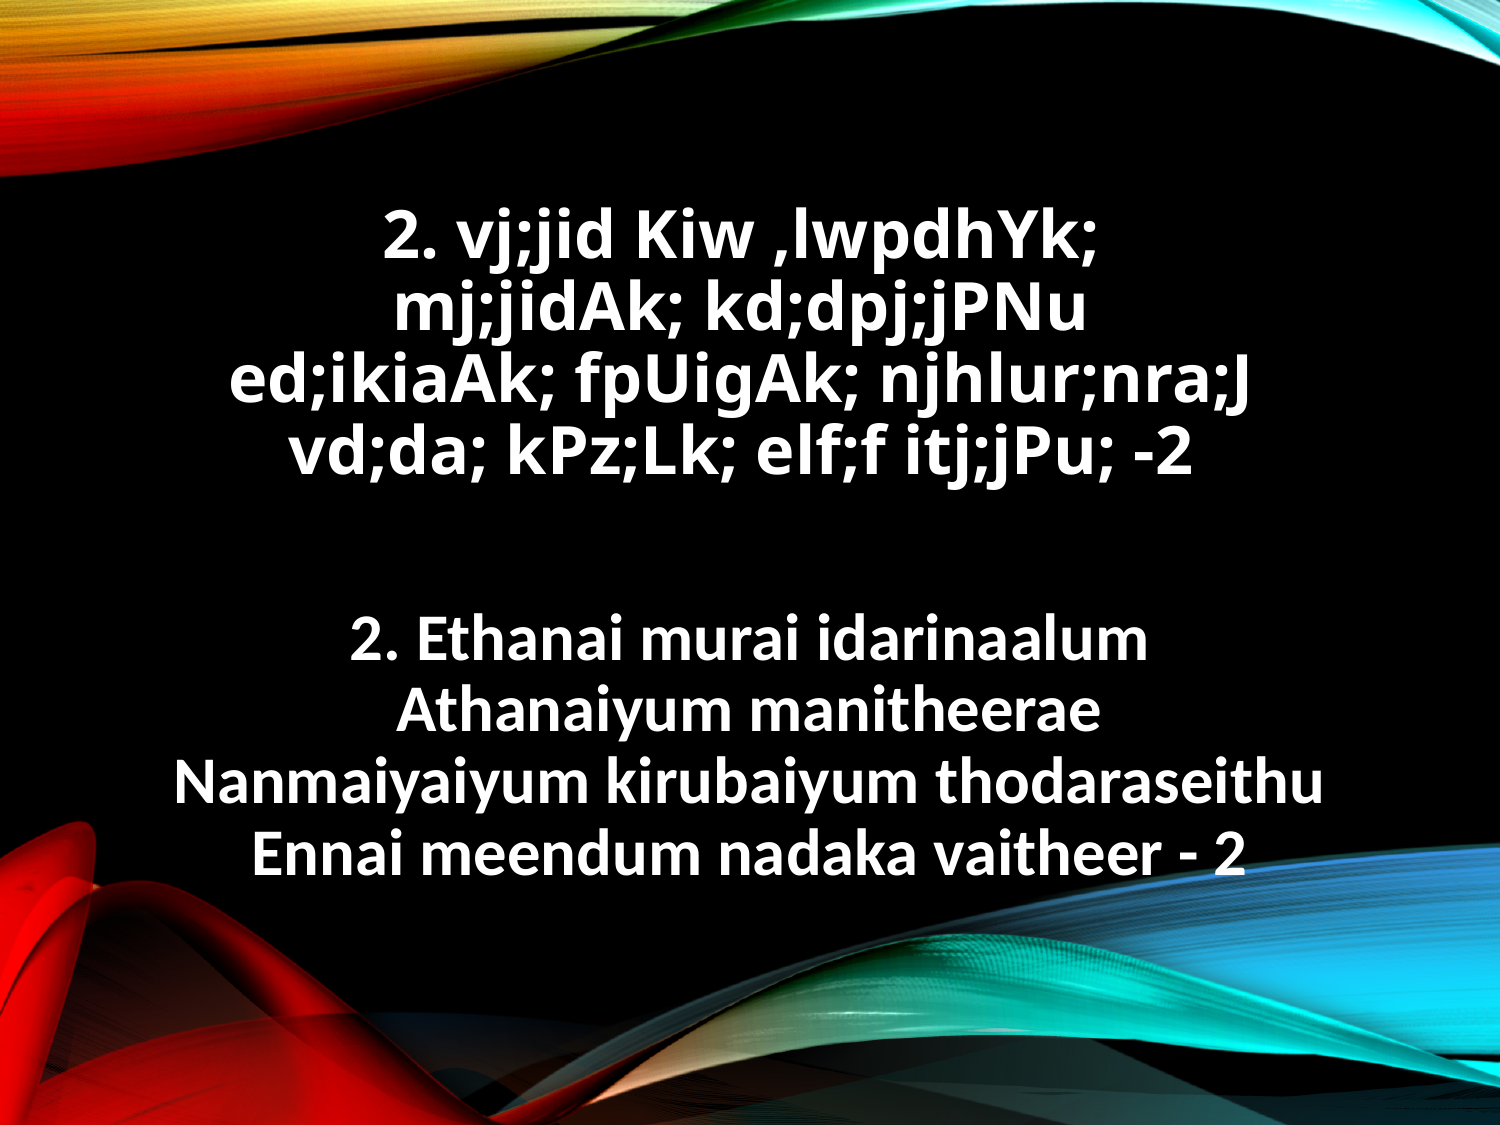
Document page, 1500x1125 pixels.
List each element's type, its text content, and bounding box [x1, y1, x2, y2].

subtitle 2. vj;jid Kiw ,lwpdhYk; mj;jidAk; kd;dpj;jPNu ed;ikiaAk; fpUigAk; njhlur;nra;J vd;da; kPz;Lk; elf;f itj;jPu; -2 2. Ethanai murai idarinaalum Athanaiyum manitheerae Nanmaiyaiyum kirubaiyum thodaraseithu Ennai meendum nadaka vaitheer - 2 [0, 0, 1500, 1125]
